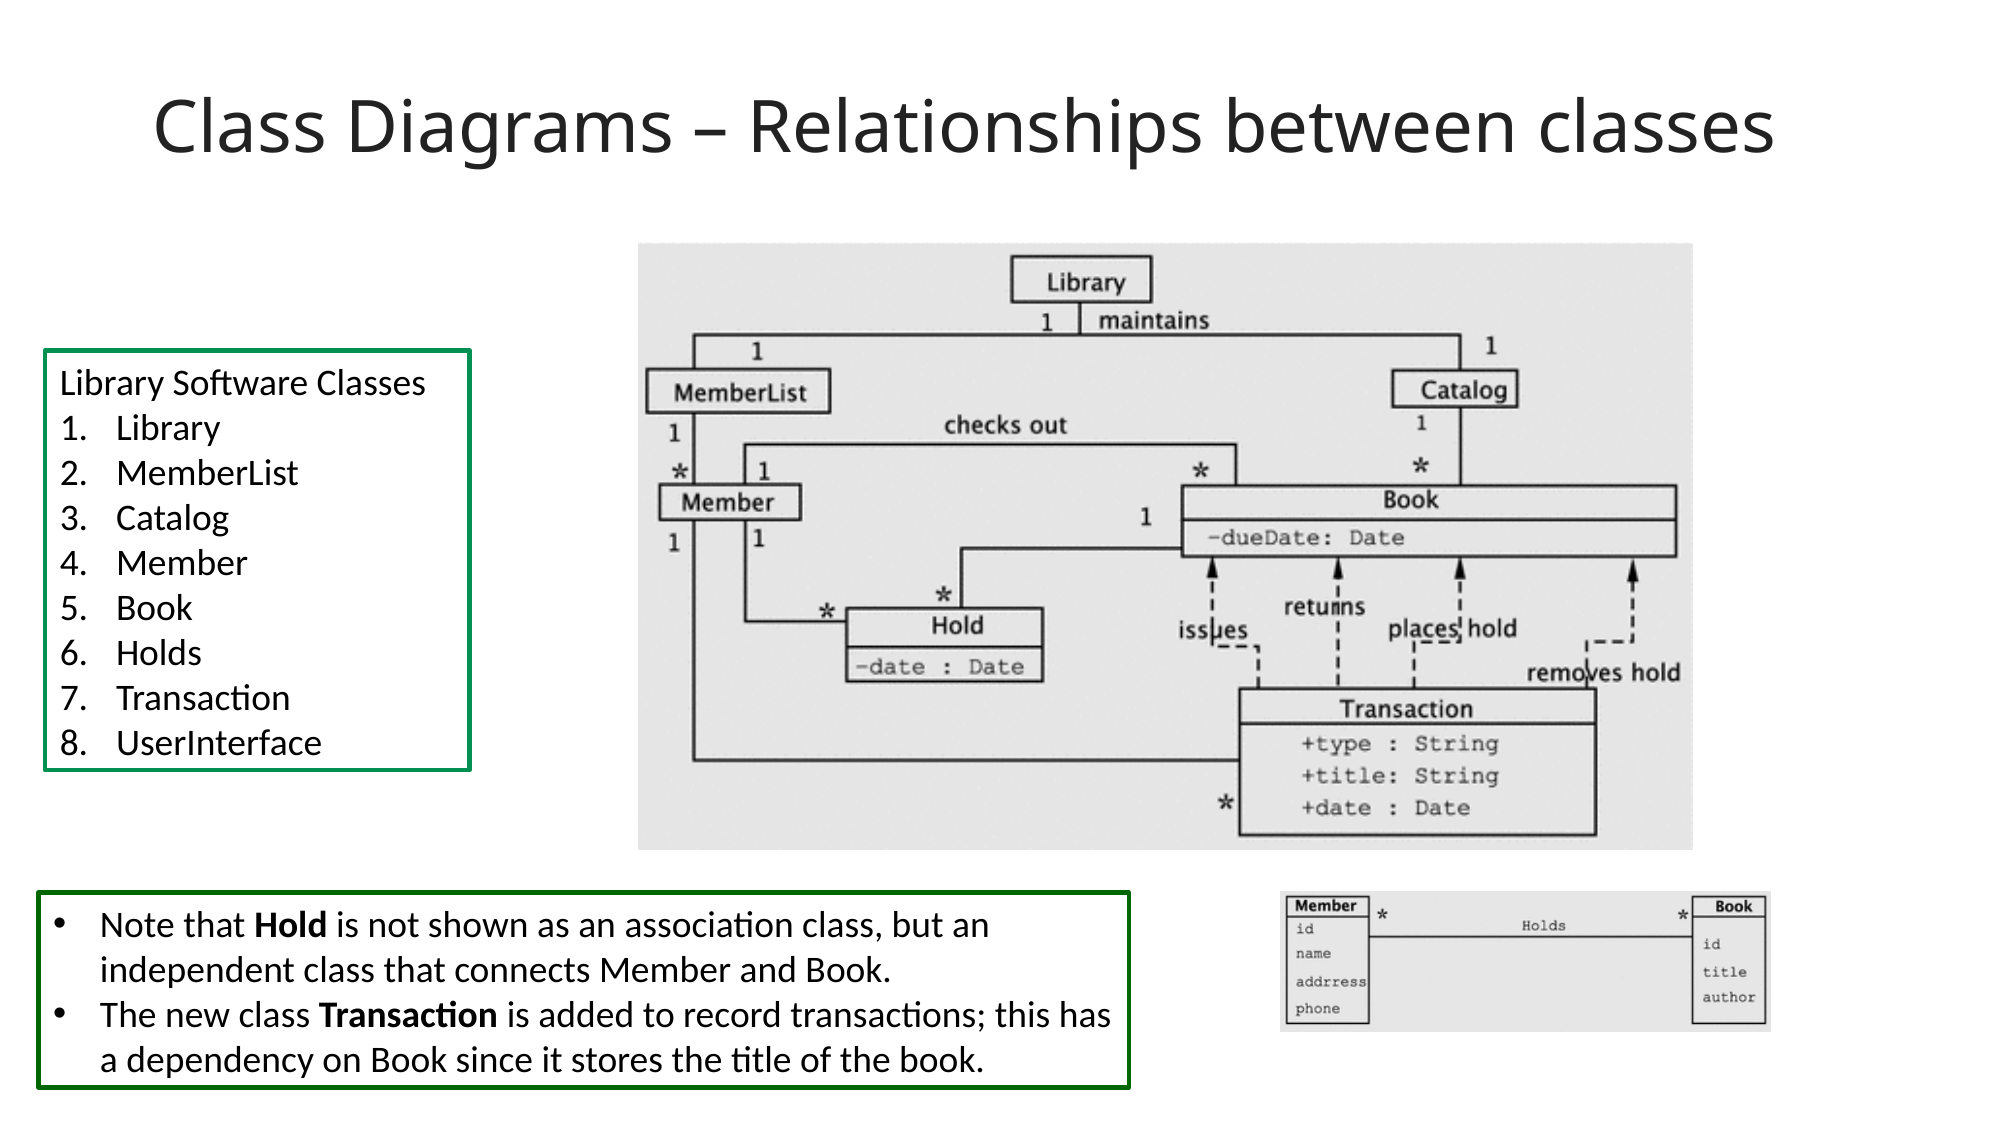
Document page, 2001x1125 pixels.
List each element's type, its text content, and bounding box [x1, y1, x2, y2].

text_box Note that Hold is not shown as an association class, but an independent class that connects Member and Book. The new class Transaction is added to record transactions; this has a dependency on Book since it stores the title of the book. [38, 892, 1129, 1088]
text_box Library Software Classes Library MemberList Catalog Member Book Holds Transaction UserInterface [45, 350, 470, 771]
picture [1280, 891, 1771, 1032]
picture [638, 242, 1693, 850]
title Class Diagrams – Relationships between classes [137, 59, 1863, 200]
